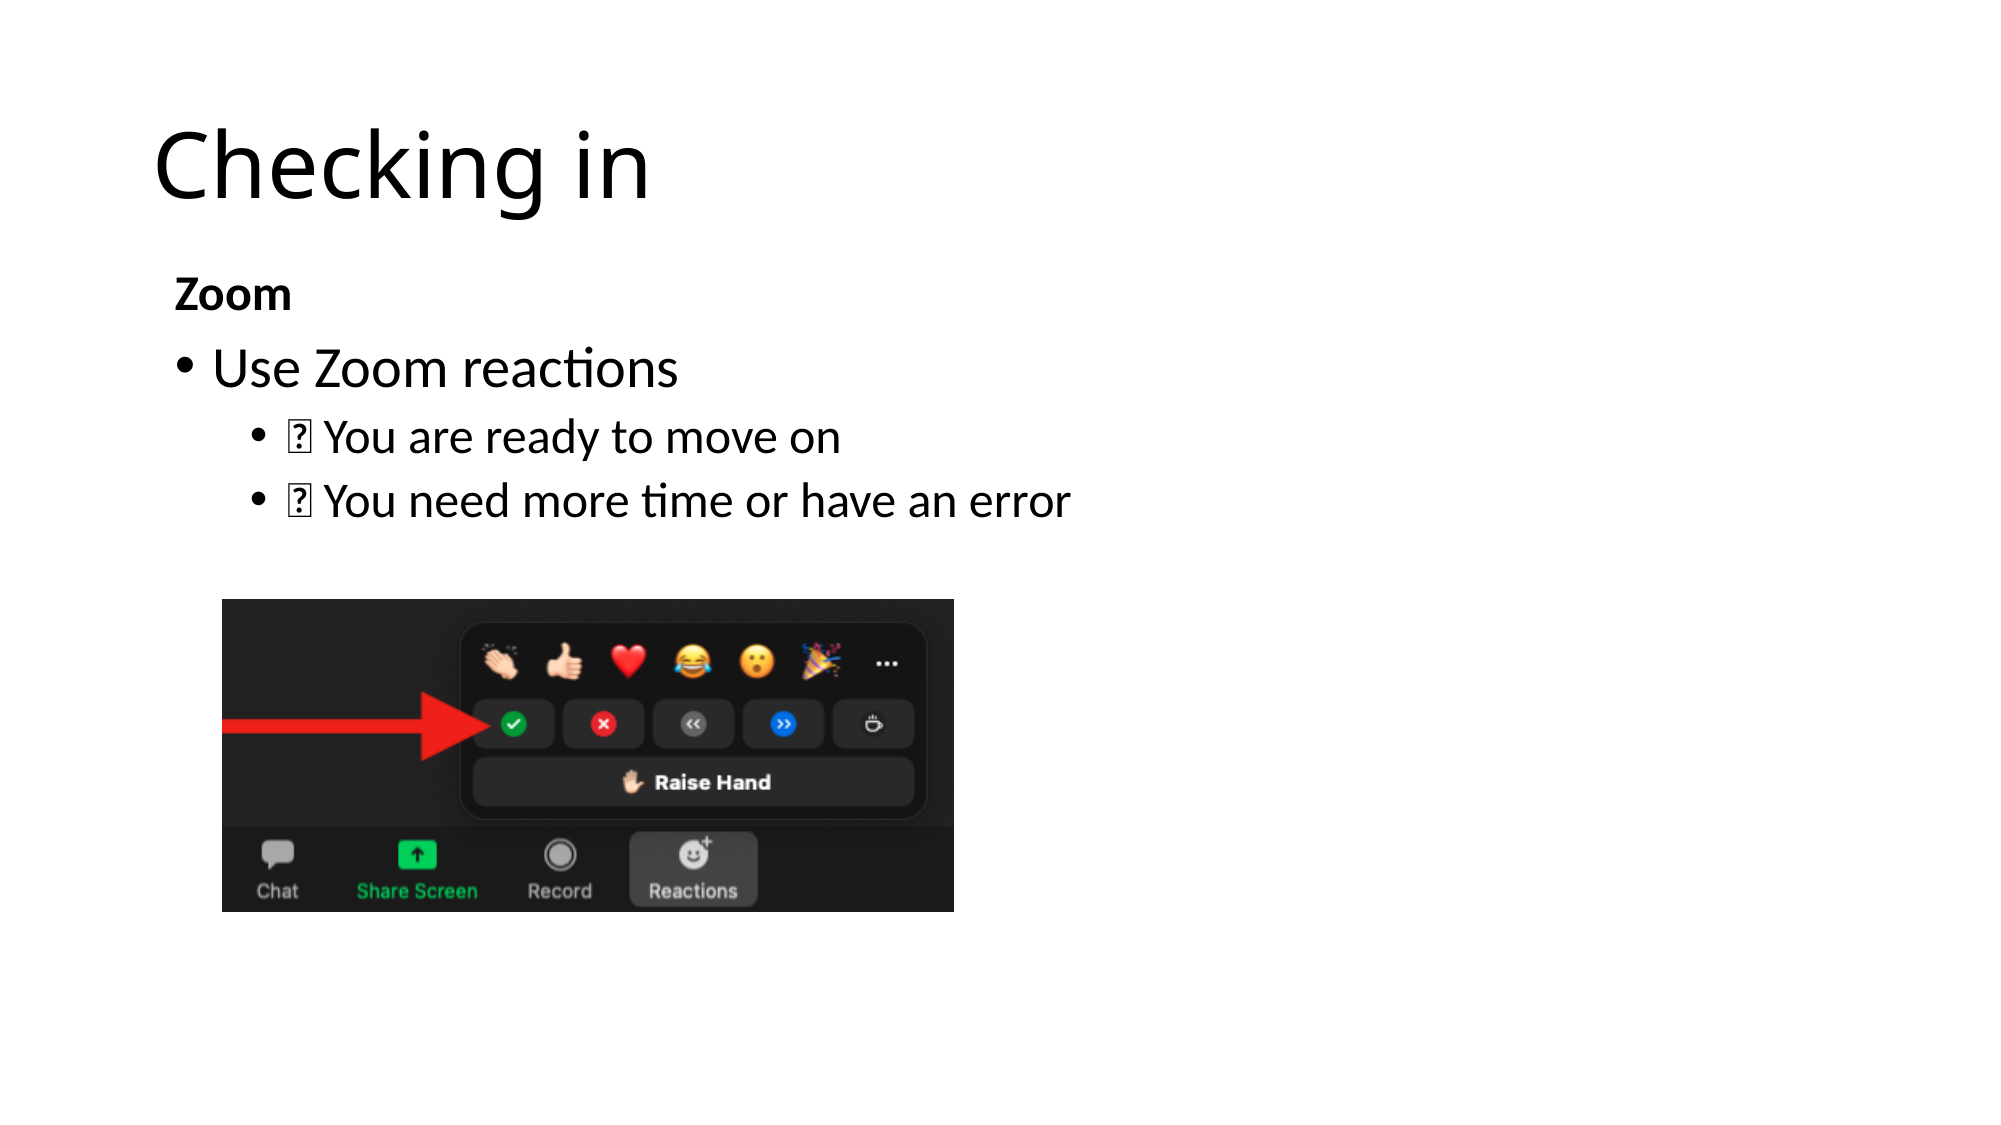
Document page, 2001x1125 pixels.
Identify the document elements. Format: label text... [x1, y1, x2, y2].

list Zoom [159, 258, 1863, 329]
title Checking in [137, 59, 1863, 278]
picture [222, 599, 954, 912]
list Use Zoom reactions ✅ You are ready to move on ❌ You need more time or have an error [159, 329, 1863, 999]
